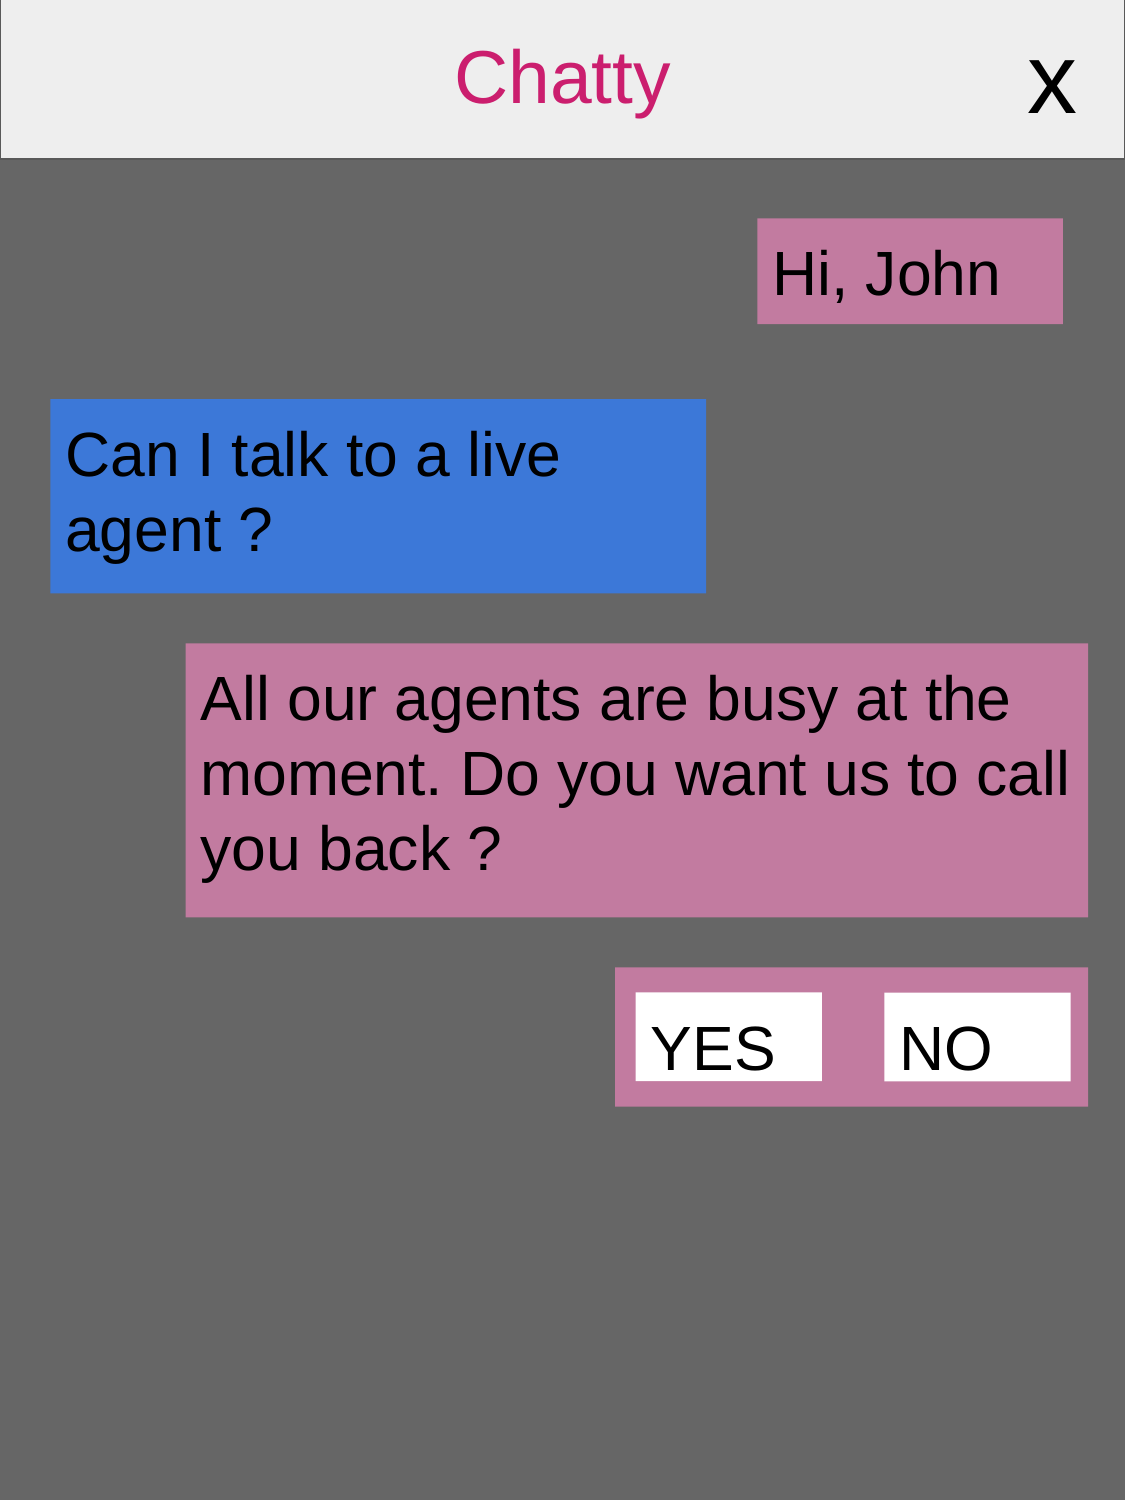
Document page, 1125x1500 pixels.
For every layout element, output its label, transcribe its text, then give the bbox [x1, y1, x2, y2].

text_box Chatty [216, 13, 909, 119]
text_box [615, 967, 1089, 1107]
text_box Can I talk to a live agent ? [50, 399, 707, 594]
text_box All our agents are busy at the moment. Do you want us to call you back ? [185, 643, 1089, 918]
text_box [0, 0, 1125, 159]
text_box NO [884, 992, 1071, 1082]
text_box YES [635, 992, 822, 1082]
text_box x [1001, 0, 1104, 105]
text_box Hi, John [757, 218, 1063, 325]
